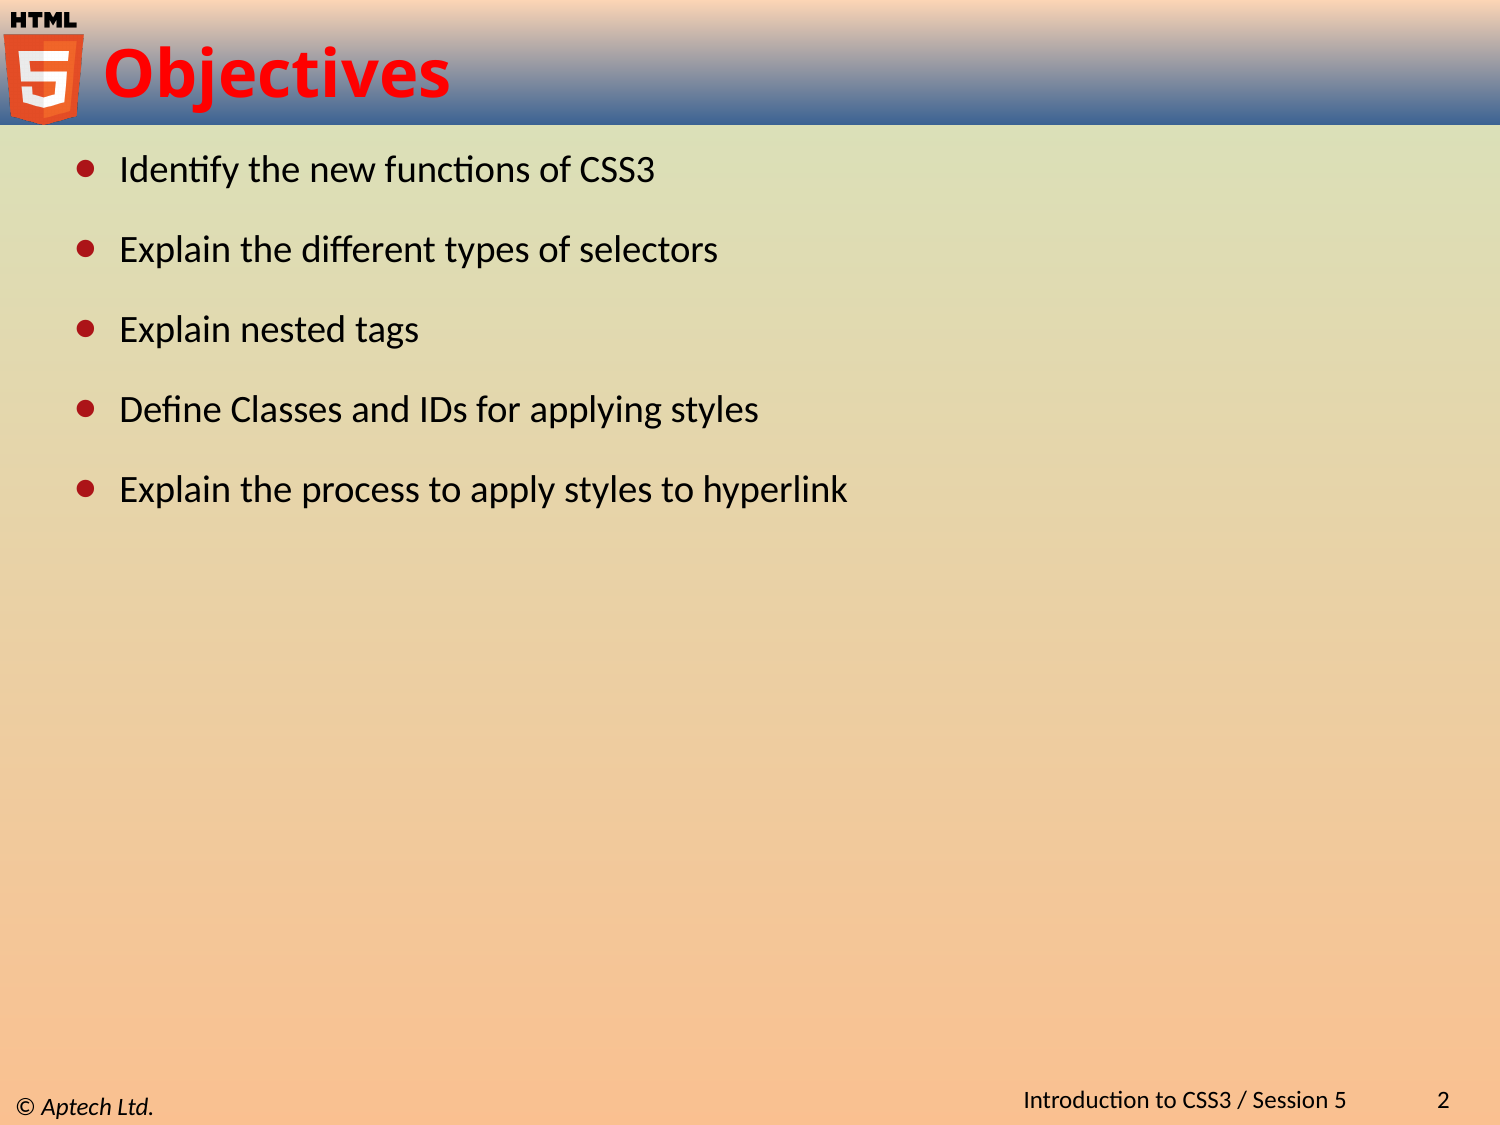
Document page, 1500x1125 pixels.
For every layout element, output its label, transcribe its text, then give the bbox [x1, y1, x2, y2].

slide_number 2 [1363, 1084, 1465, 1113]
title Objectives [87, 37, 1338, 106]
picture [0, 12, 100, 125]
footer Introduction to CSS3 / Session 5 [375, 1084, 1363, 1113]
text_box Identify the new functions of CSS3 Explain the different types of selectors Explain nested tags Define Classes and IDs for applying styles Explain the process to apply styles to hyperlink [29, 169, 1480, 583]
